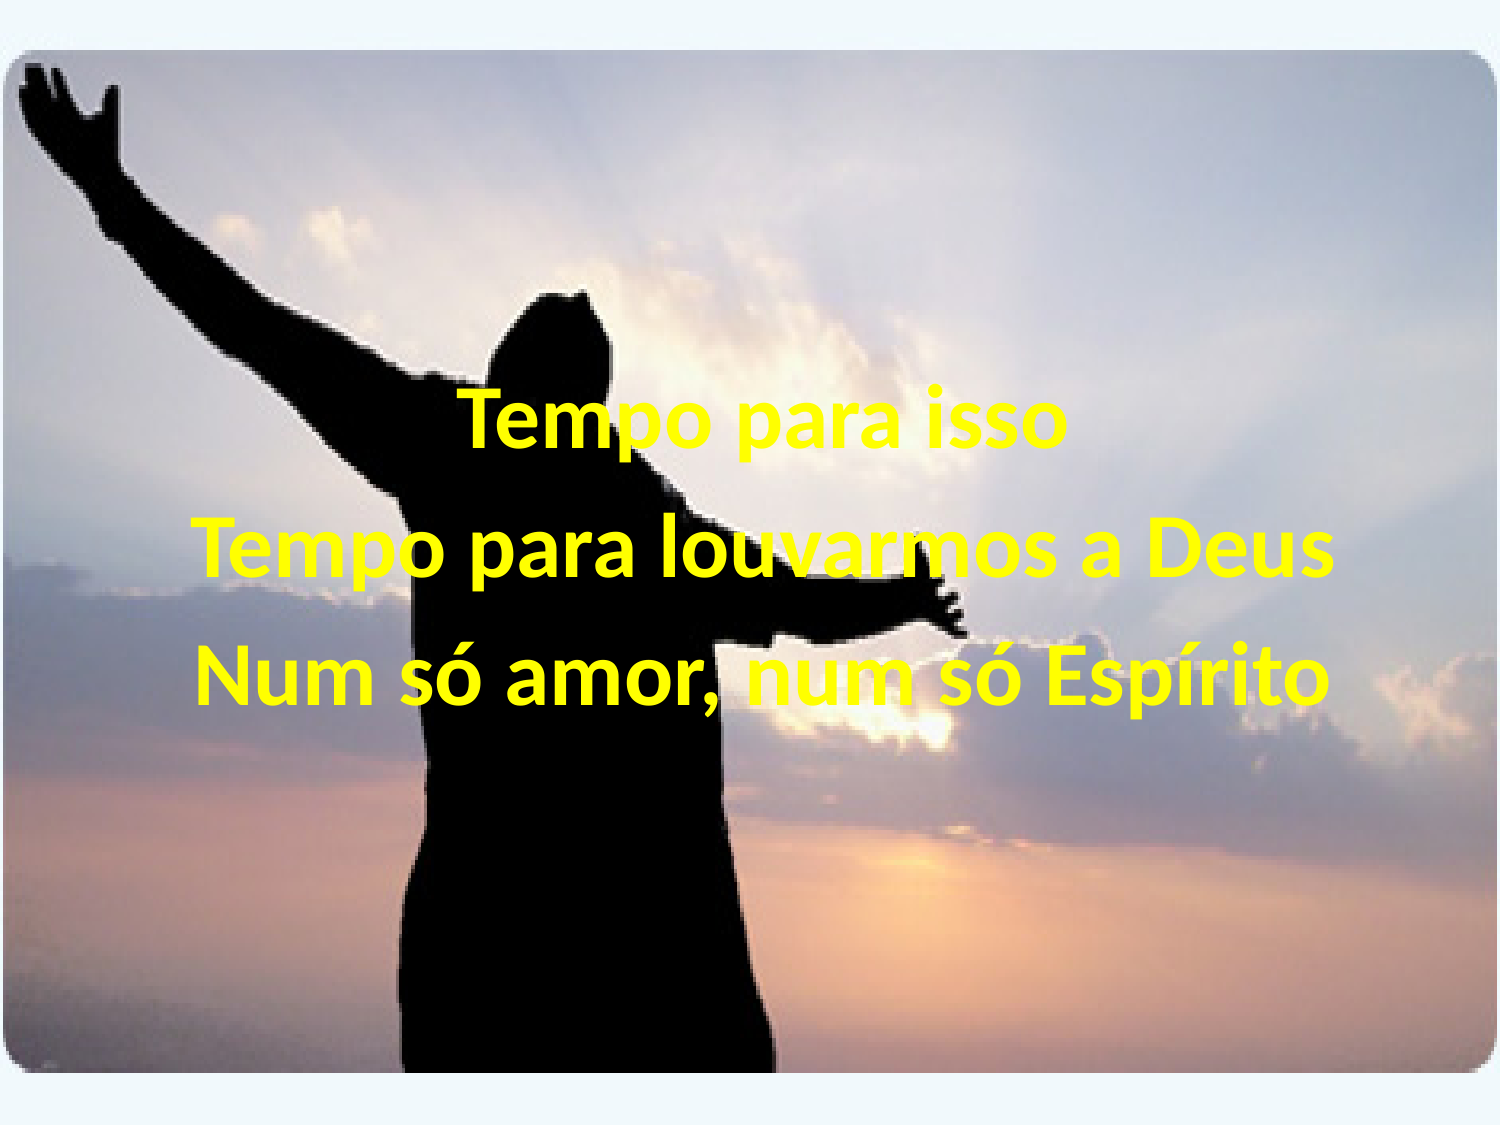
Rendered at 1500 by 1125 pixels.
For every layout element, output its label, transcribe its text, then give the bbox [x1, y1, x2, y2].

list Tempo para isso Tempo para louvarmos a Deus Num só amor, num só Espírito [88, 349, 1439, 835]
picture [0, 0, 1500, 1125]
